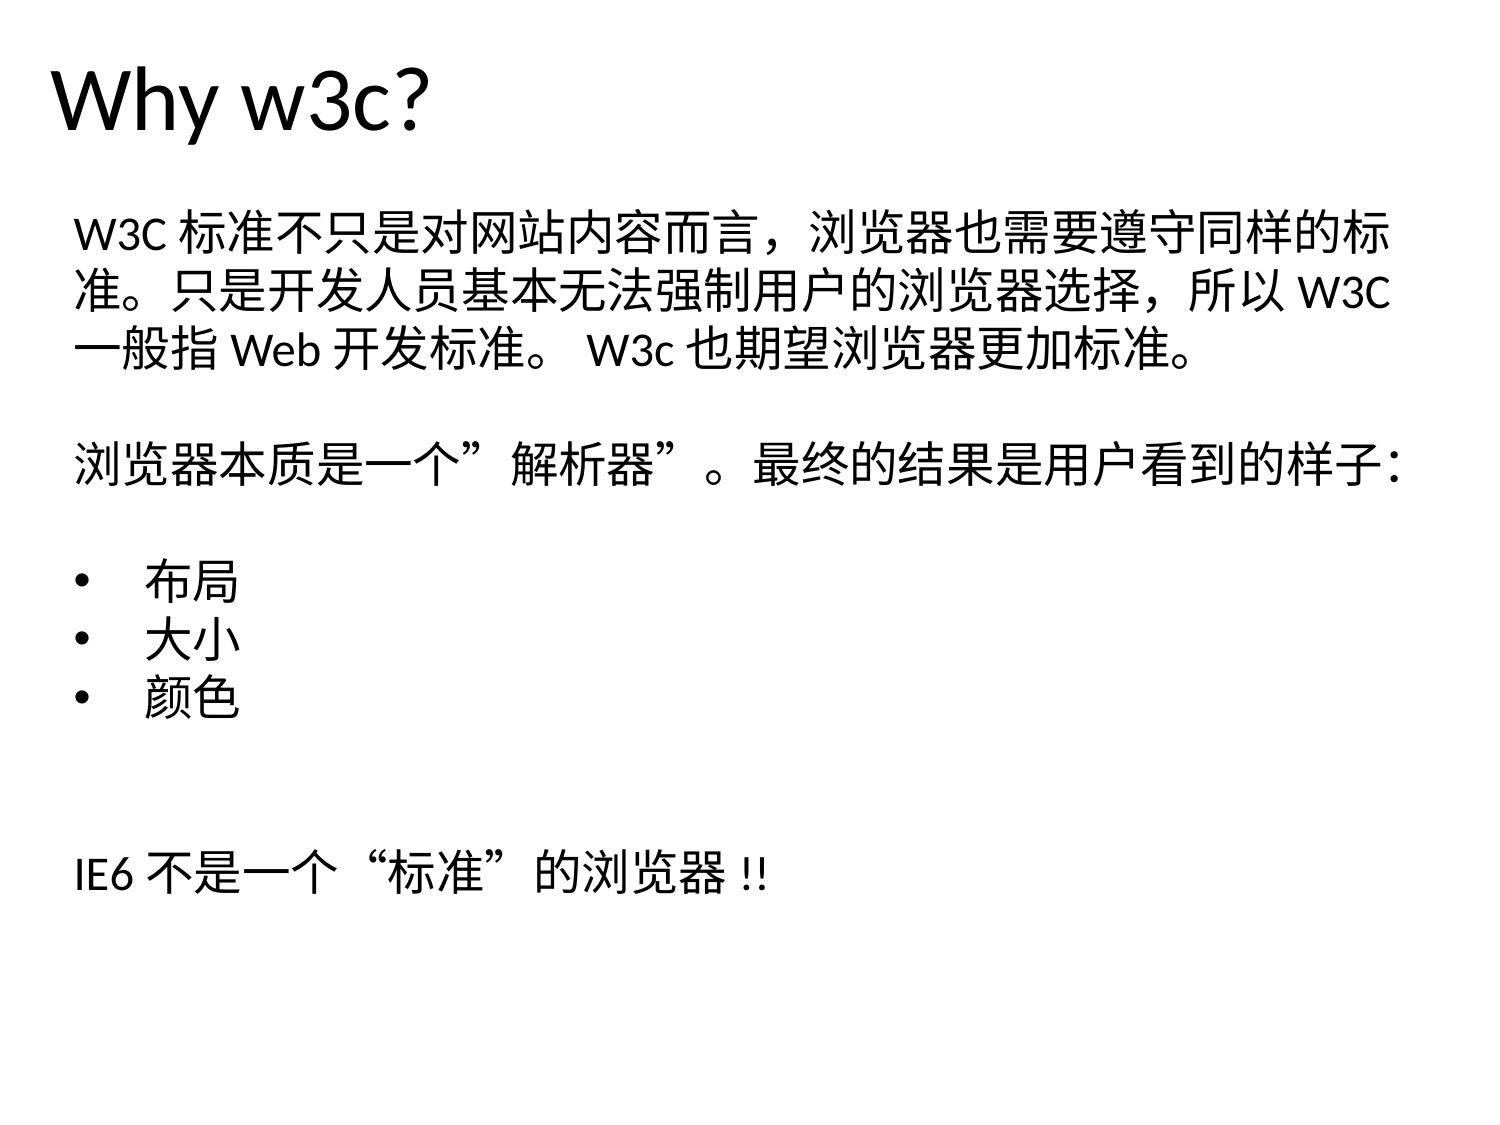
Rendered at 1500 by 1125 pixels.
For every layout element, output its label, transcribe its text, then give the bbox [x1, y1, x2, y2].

title Why w3c? [35, 0, 1386, 188]
text_box W3C标准不只是对网站内容而言，浏览器也需要遵守同样的标准。只是开发人员基本无法强制用户的浏览器选择，所以W3C一般指Web开发标准。W3c也期望浏览器更加标准。 浏览器本质是一个”解析器”。最终的结果是用户看到的样子： 布局 大小 颜色 IE6不是一个“标准”的浏览器!! [58, 187, 1409, 914]
